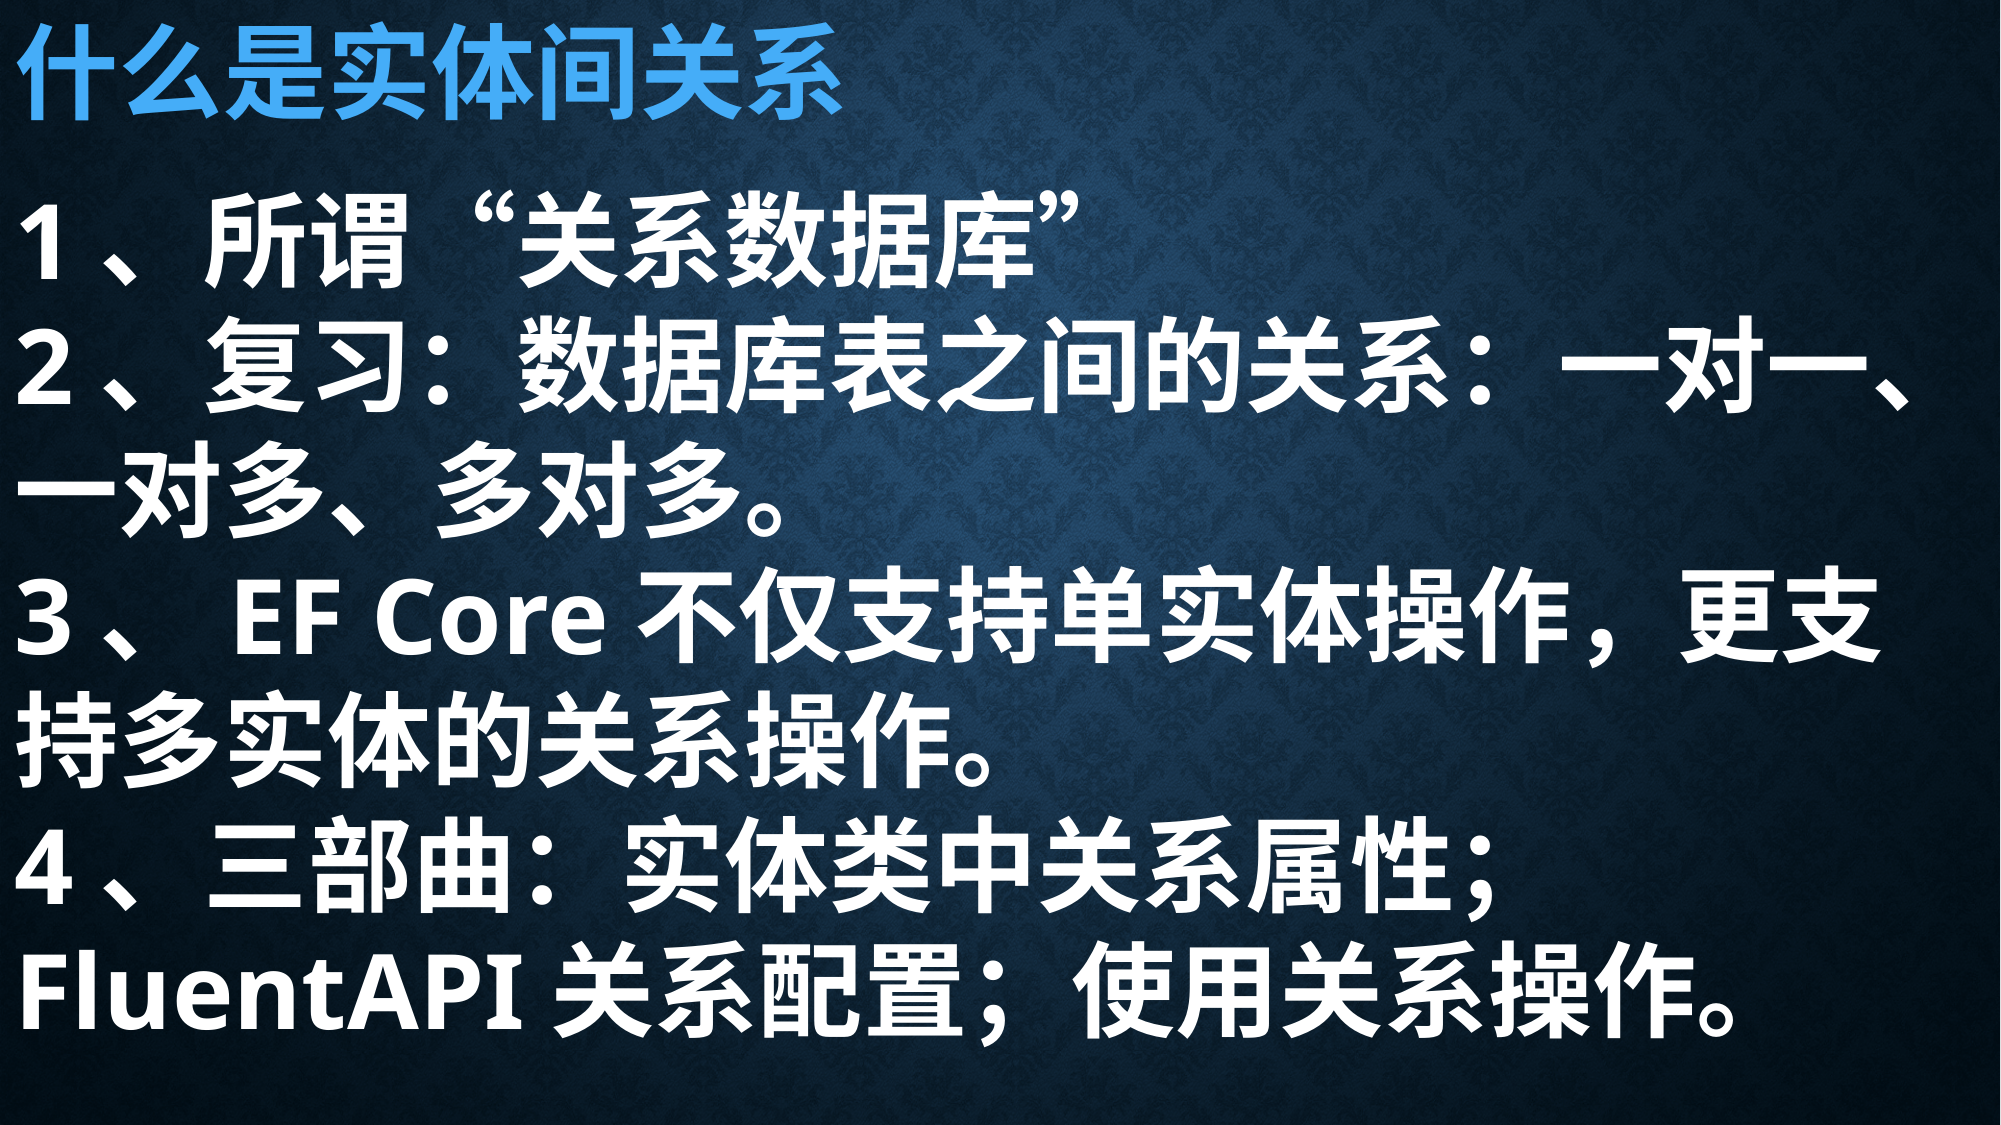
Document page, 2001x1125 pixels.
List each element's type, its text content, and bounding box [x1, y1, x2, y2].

text_box 什么是实体间关系 [0, 0, 2000, 140]
text_box 1、所谓“关系数据库” 2、复习：数据库表之间的关系：一对一、一对多、多对多。 3、EF Core不仅支持单实体操作，更支持多实体的关系操作。 4、三部曲：实体类中关系属性；FluentAPI关系配置；使用关系操作。 [0, 167, 1962, 1058]
